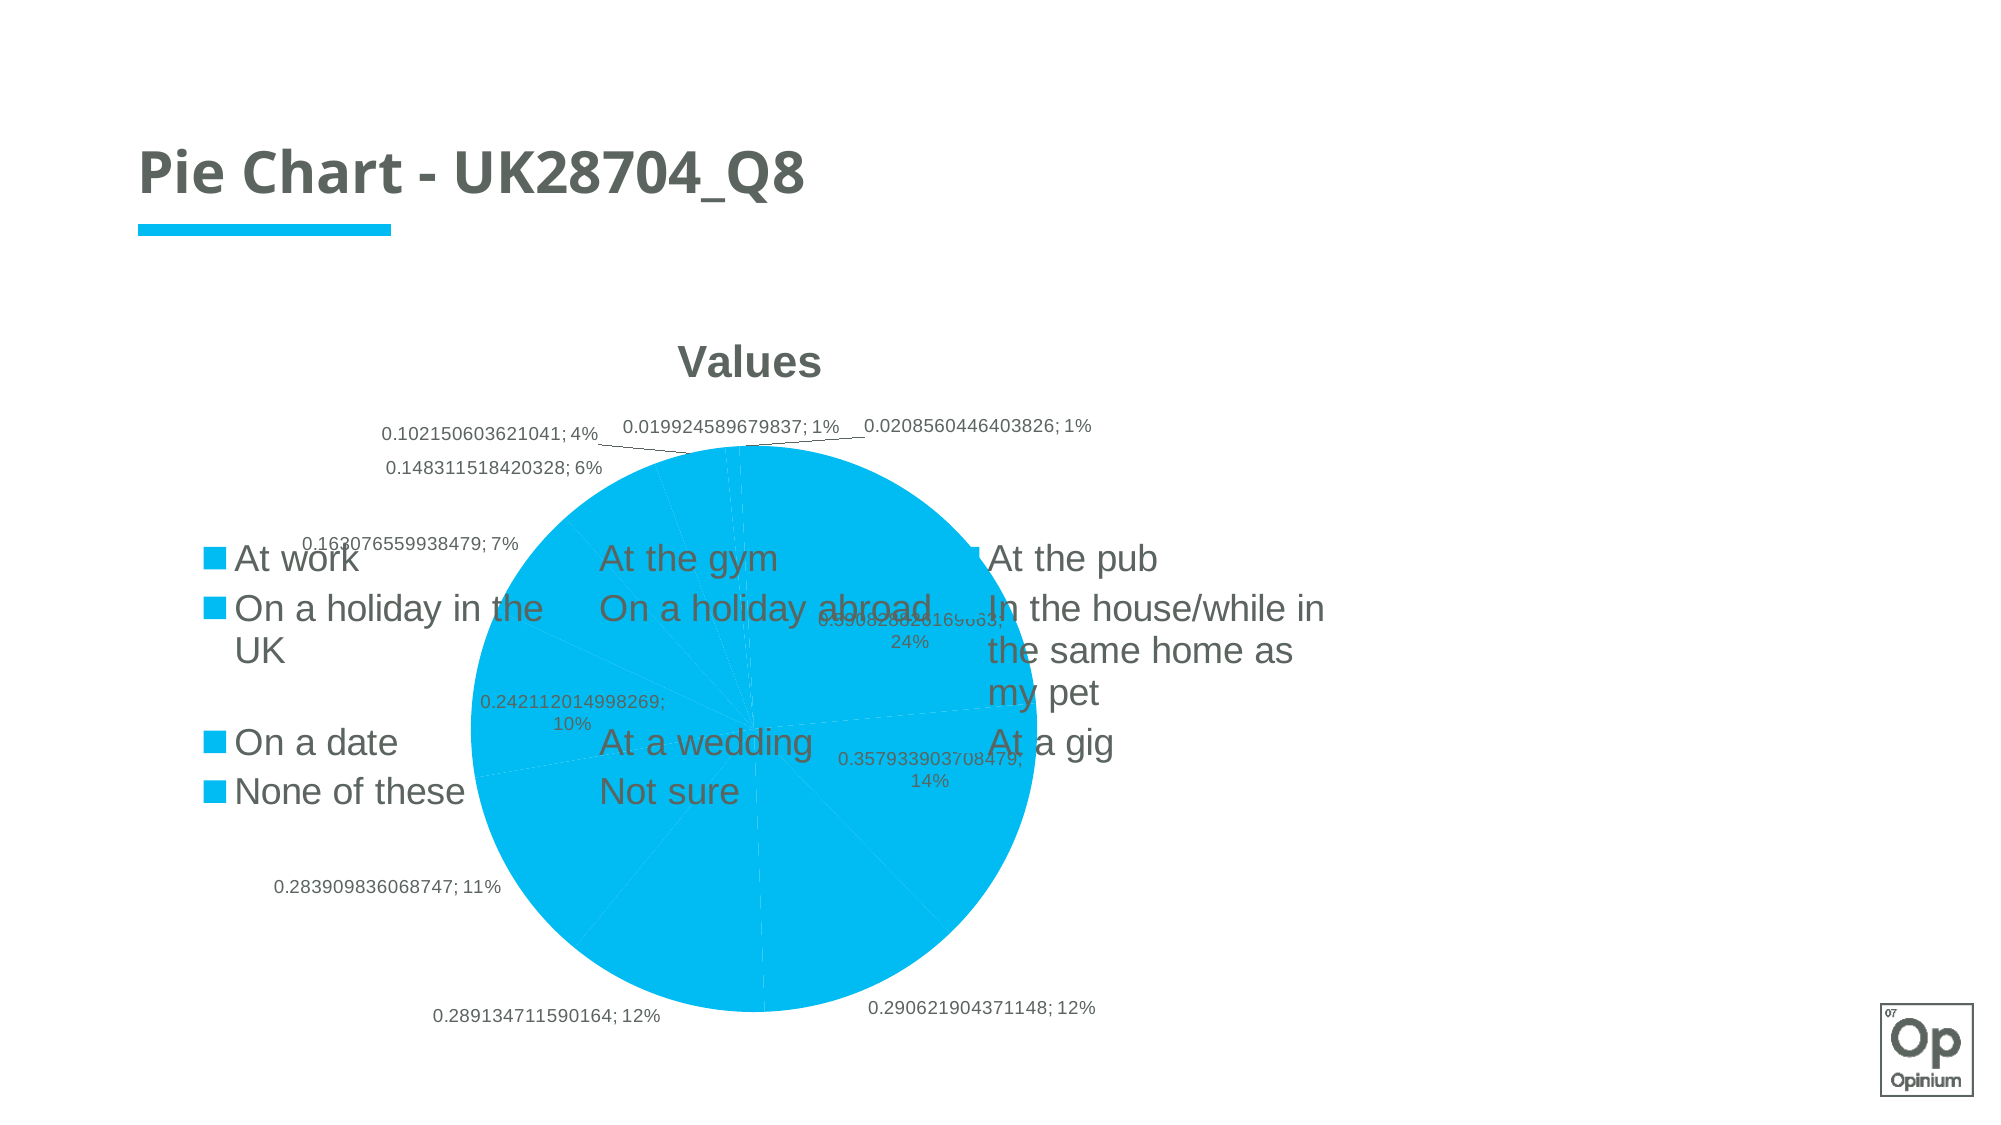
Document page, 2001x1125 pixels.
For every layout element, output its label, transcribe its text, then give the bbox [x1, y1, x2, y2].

title Pie Chart - UK28704_Q8 [137, 59, 1863, 215]
picture [1880, 1003, 1974, 1097]
chart [149, 299, 1350, 1050]
